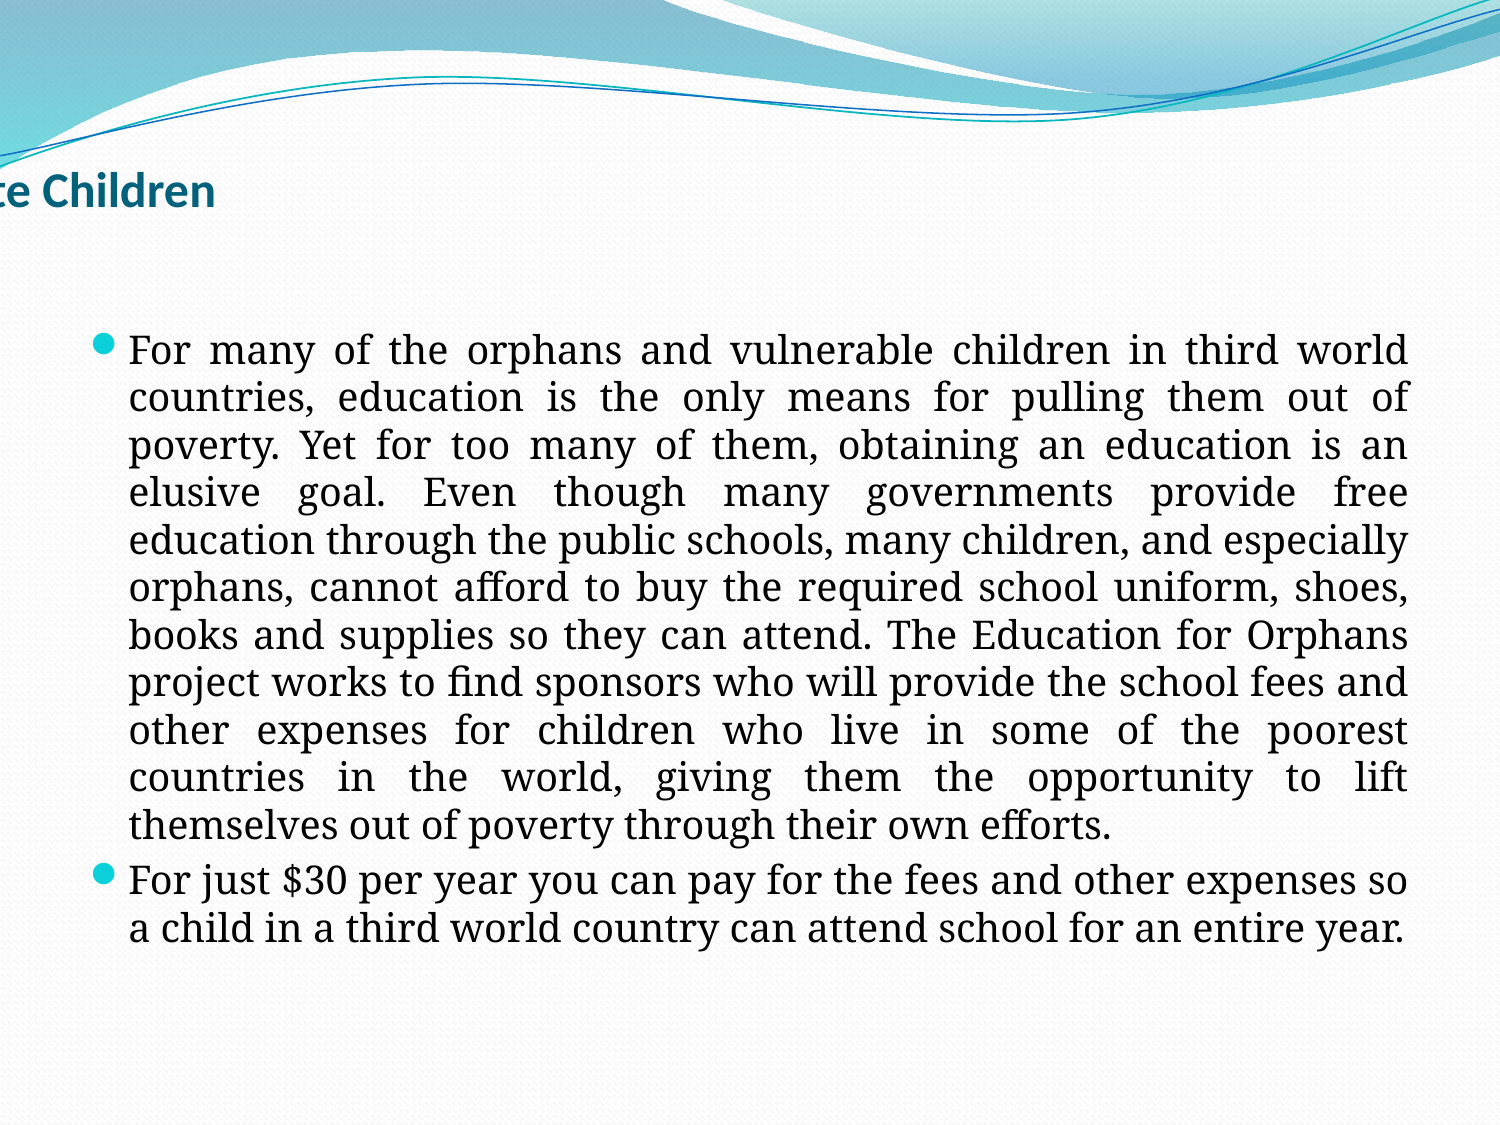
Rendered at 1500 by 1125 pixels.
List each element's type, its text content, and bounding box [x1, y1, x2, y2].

title Educate Children [0, 90, 1037, 278]
list For many of the orphans and vulnerable children in third world countries, education is the only means for pulling them out of poverty. Yet for too many of them, obtaining an education is an elusive goal. Even though many governments provide free education through the public schools, many children, and especially orphans, cannot afford to buy the required school uniform, shoes, books and supplies so they can attend. The Education for Orphans project works to find sponsors who will provide the school fees and other expenses for children who live in some of the poorest countries in the world, giving them the opportunity to lift themselves out of poverty through their own efforts. For just $30 per year you can pay for the fees and other expenses so a child in a third world country can attend school for an entire year. [75, 317, 1425, 1038]
